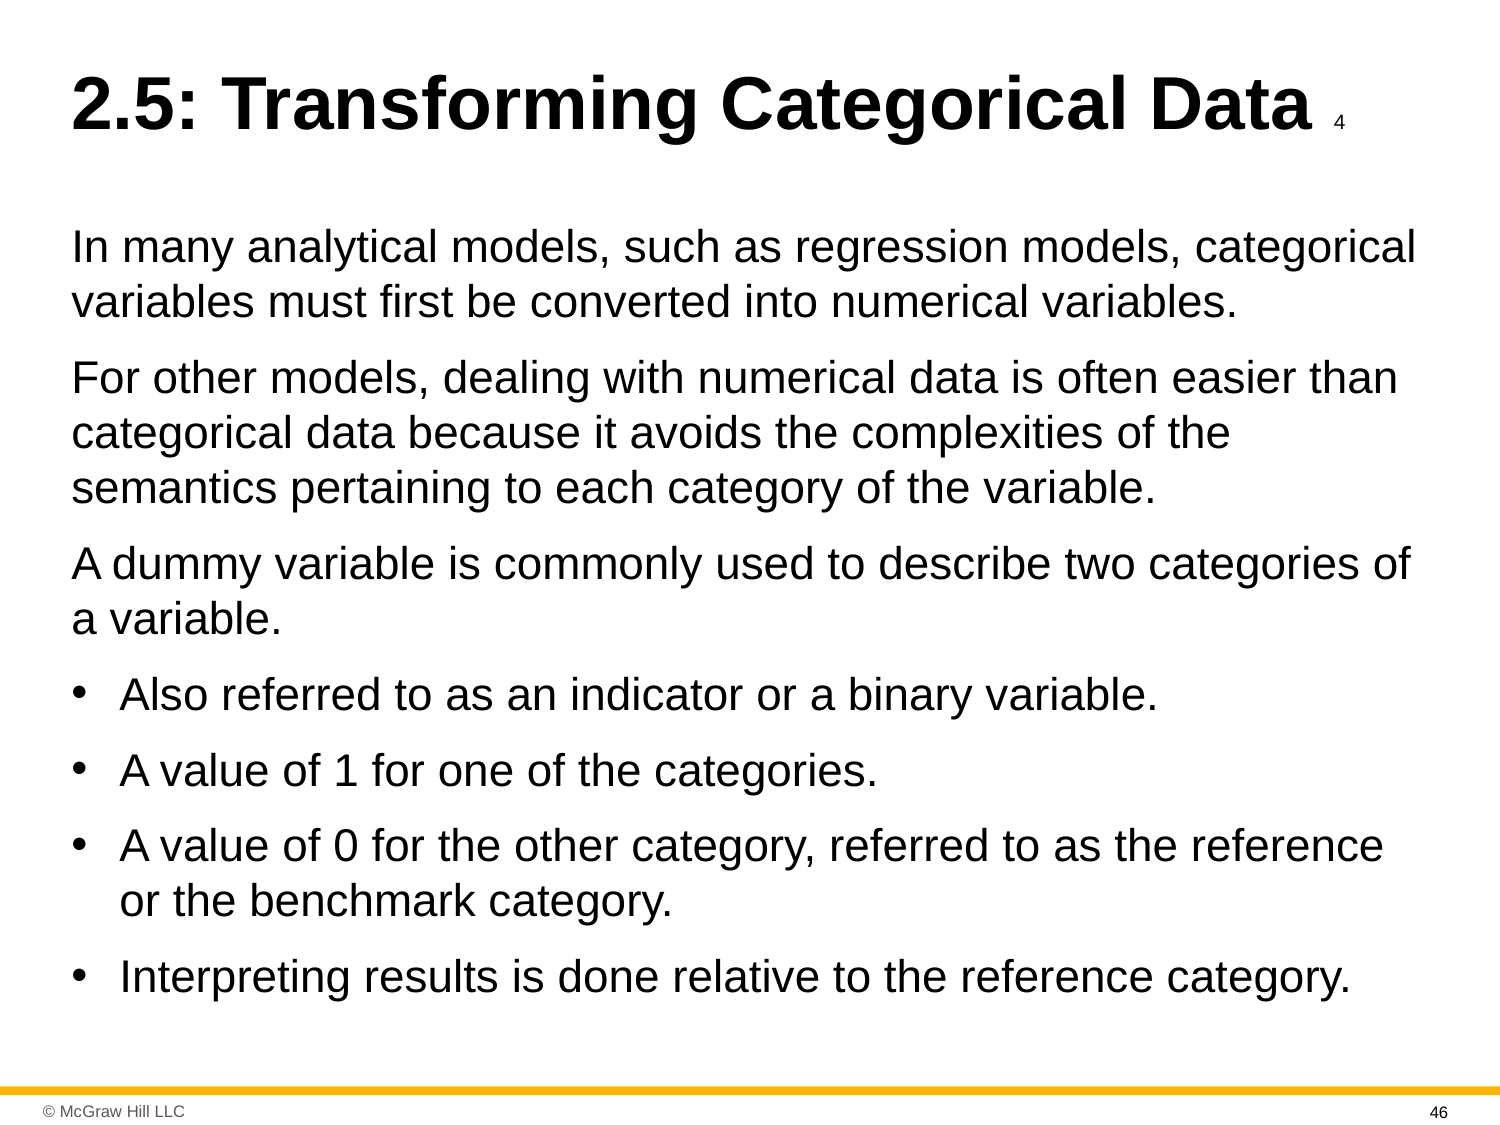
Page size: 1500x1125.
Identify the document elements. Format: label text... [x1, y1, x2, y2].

slide_number 46 [1415, 1094, 1474, 1122]
title 2.5: Transforming Categorical Data 4 [56, 31, 1444, 180]
list In many analytical models, such as regression models, categorical variables must first be converted into numerical variables. For other models, dealing with numerical data is often easier than categorical data because it avoids the complexities of the semantics pertaining to each category of the variable. A dummy variable is commonly used to describe two categories of a variable. Also referred to as an indicator or a binary variable. A value of 1 for one of the categories. A value of 0 for the other category, referred to as the reference or the benchmark category. Interpreting results is done relative to the reference category. [56, 209, 1444, 1066]
